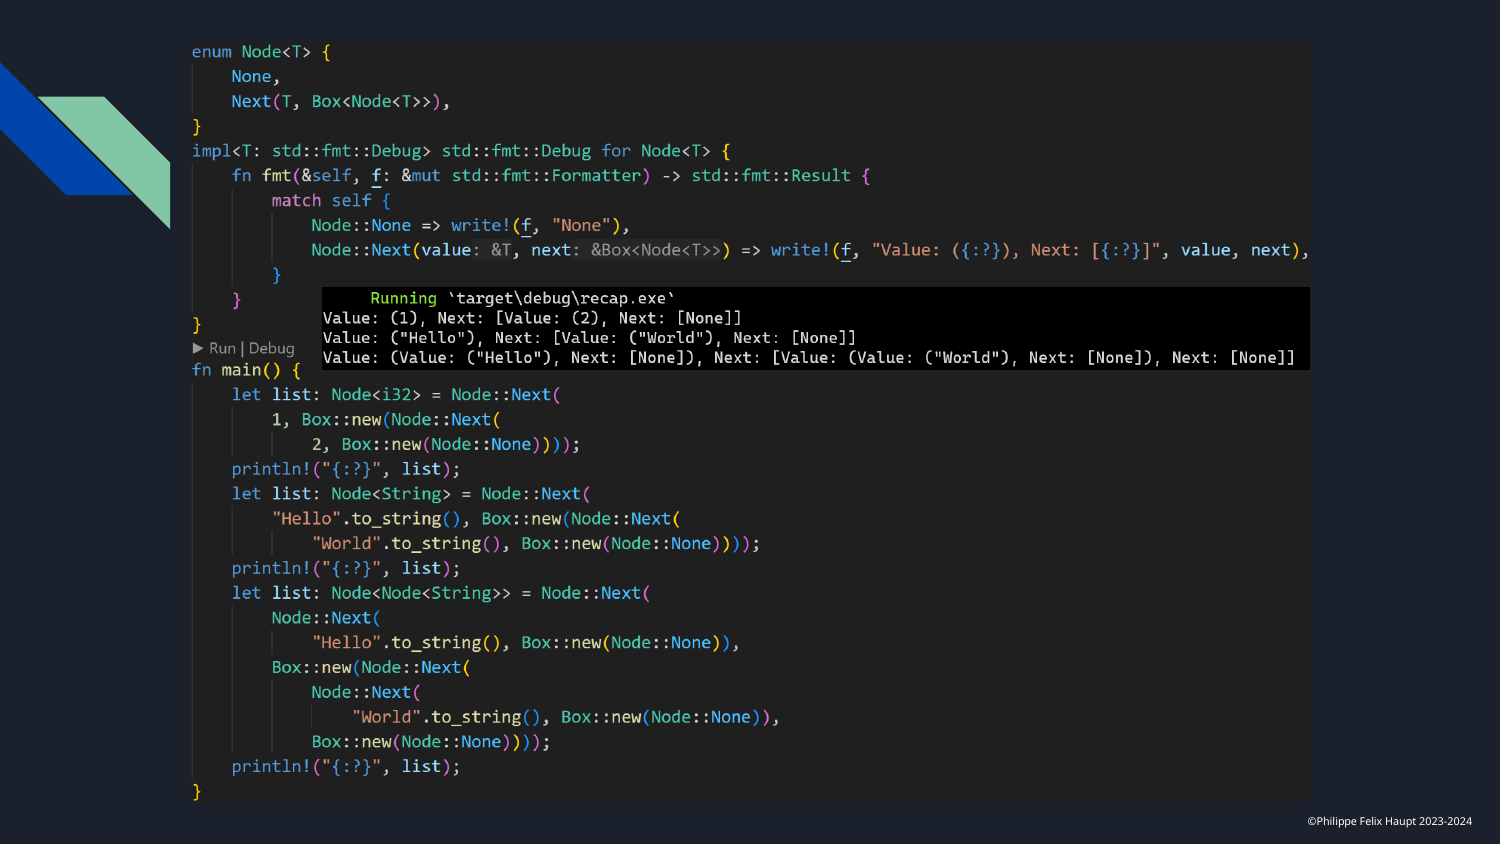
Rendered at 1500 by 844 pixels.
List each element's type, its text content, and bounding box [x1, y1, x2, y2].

text_box ©Philippe Felix Haupt 2023-2024 [1292, 801, 1500, 844]
picture [190, 41, 1310, 802]
